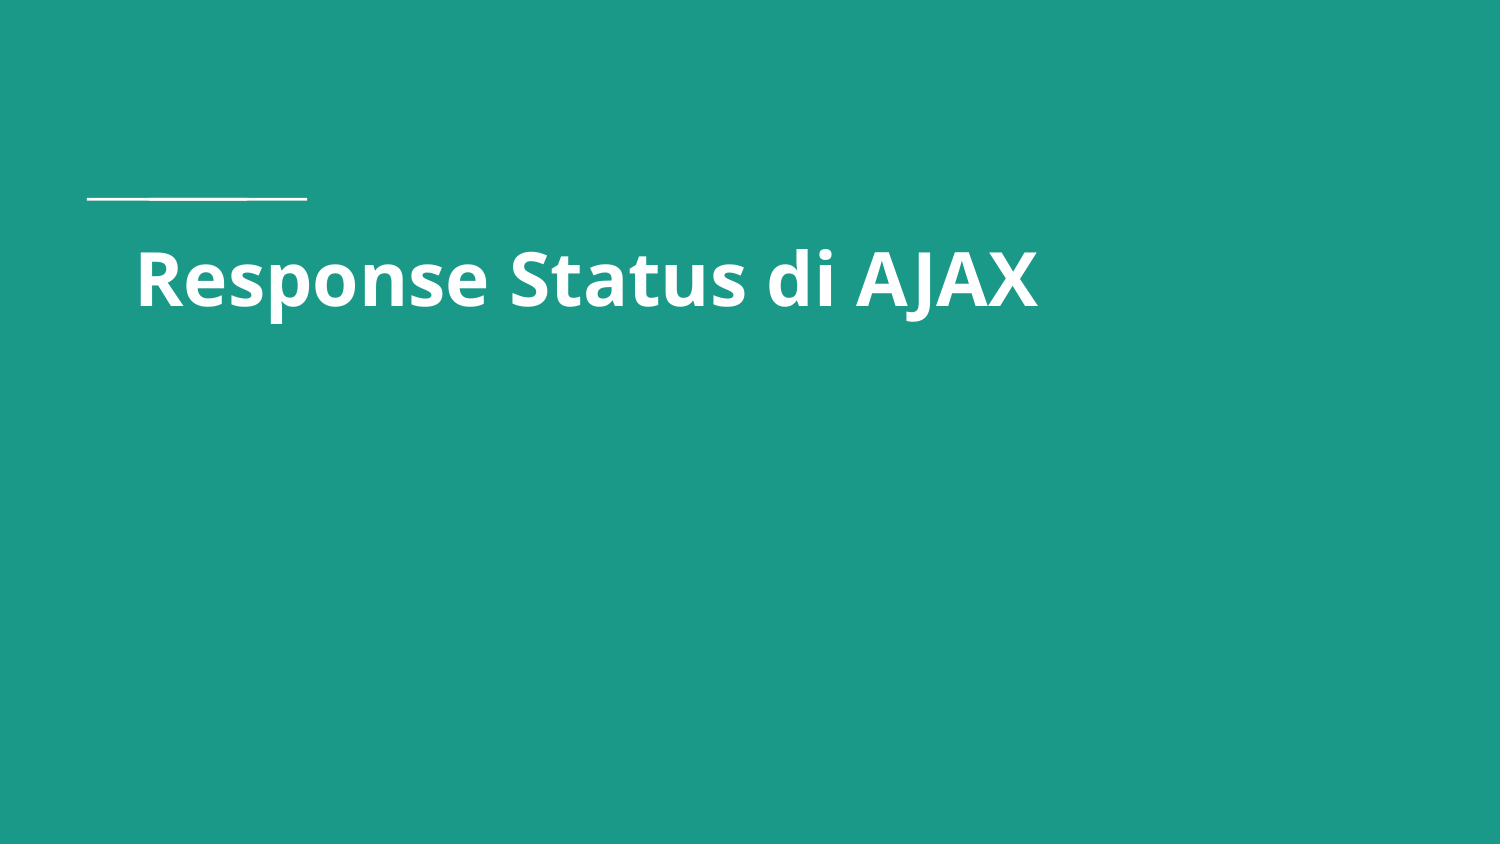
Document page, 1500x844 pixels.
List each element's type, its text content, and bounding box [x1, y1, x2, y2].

title Response Status di AJAX [119, 216, 1381, 466]
